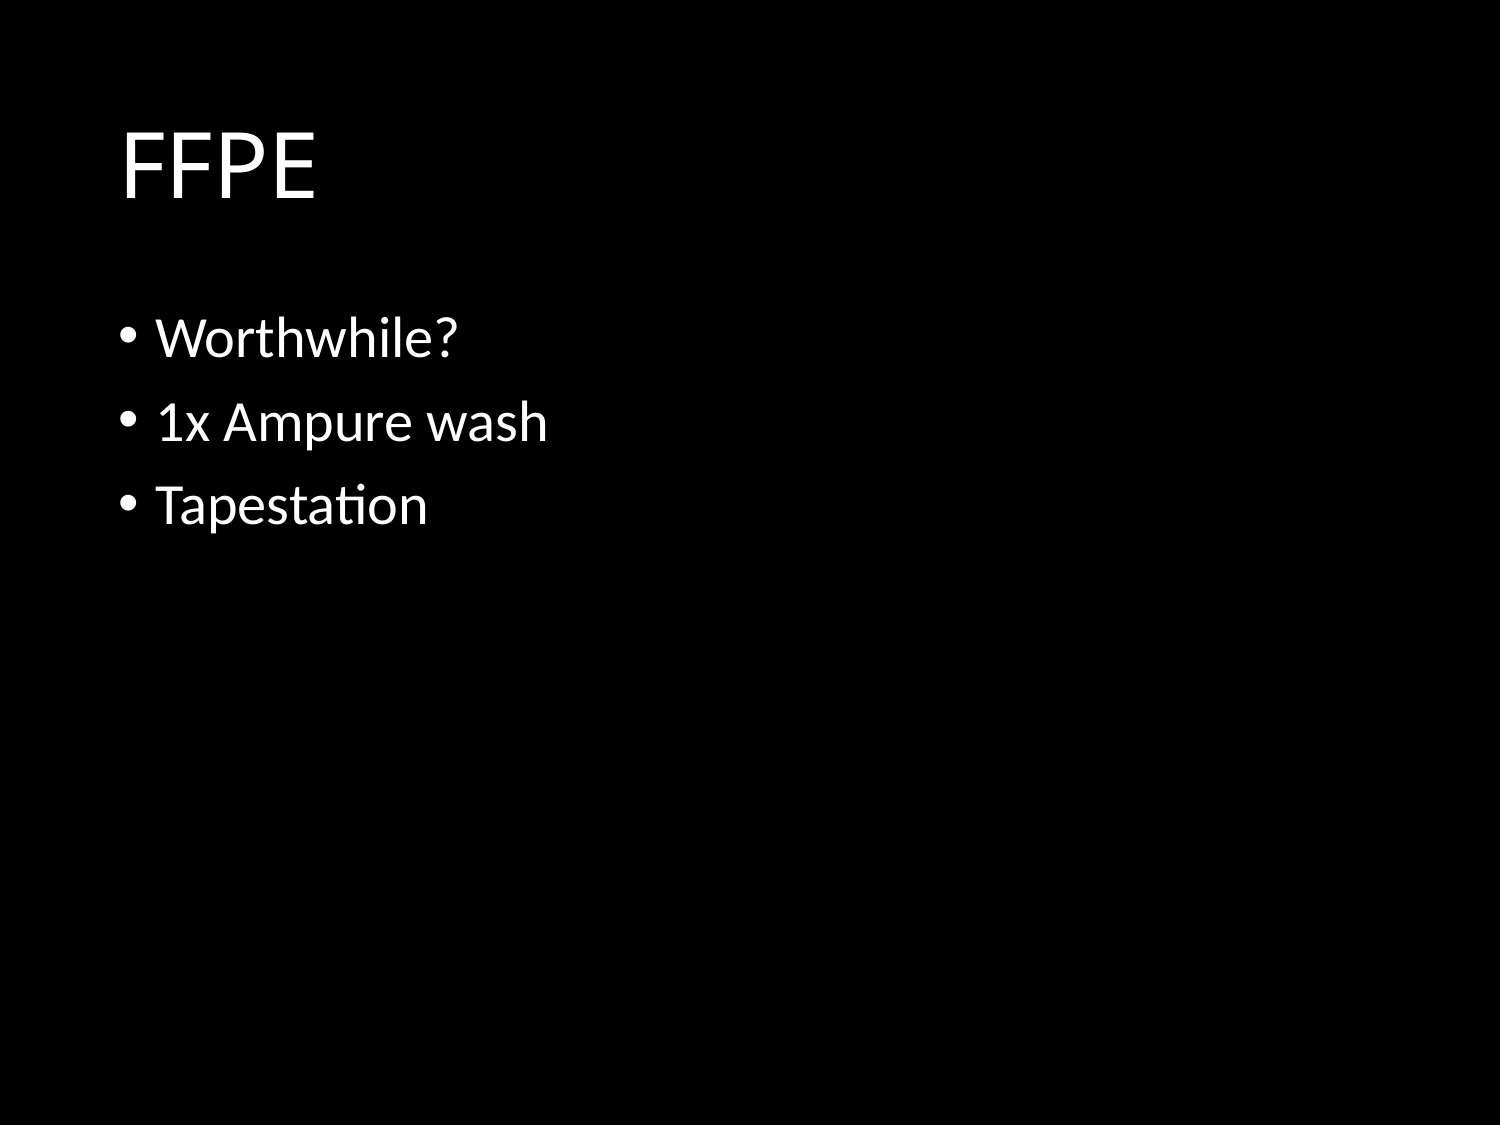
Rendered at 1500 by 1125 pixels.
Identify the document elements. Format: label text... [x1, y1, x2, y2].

list Worthwhile? 1x Ampure wash Tapestation [103, 299, 1397, 1014]
title FFPE [103, 59, 1397, 278]
